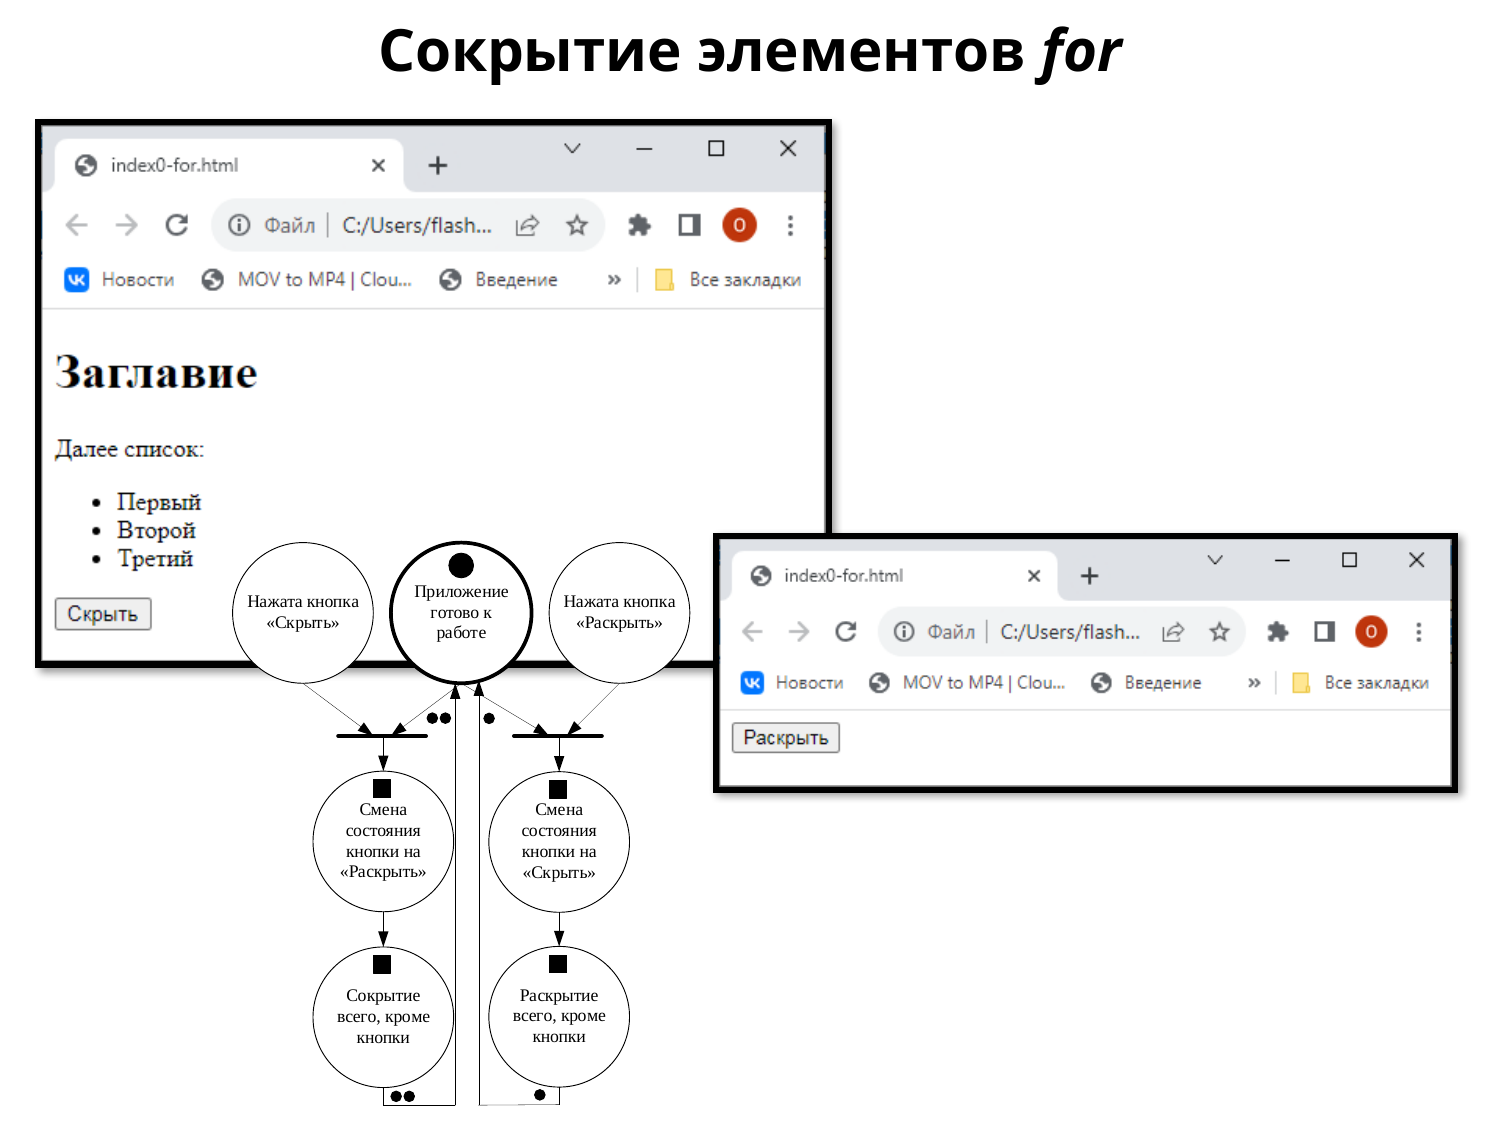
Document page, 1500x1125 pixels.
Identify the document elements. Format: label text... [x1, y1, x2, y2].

text_box Сокрытие элементов for [17, 5, 1483, 91]
picture [40, 125, 1452, 1106]
